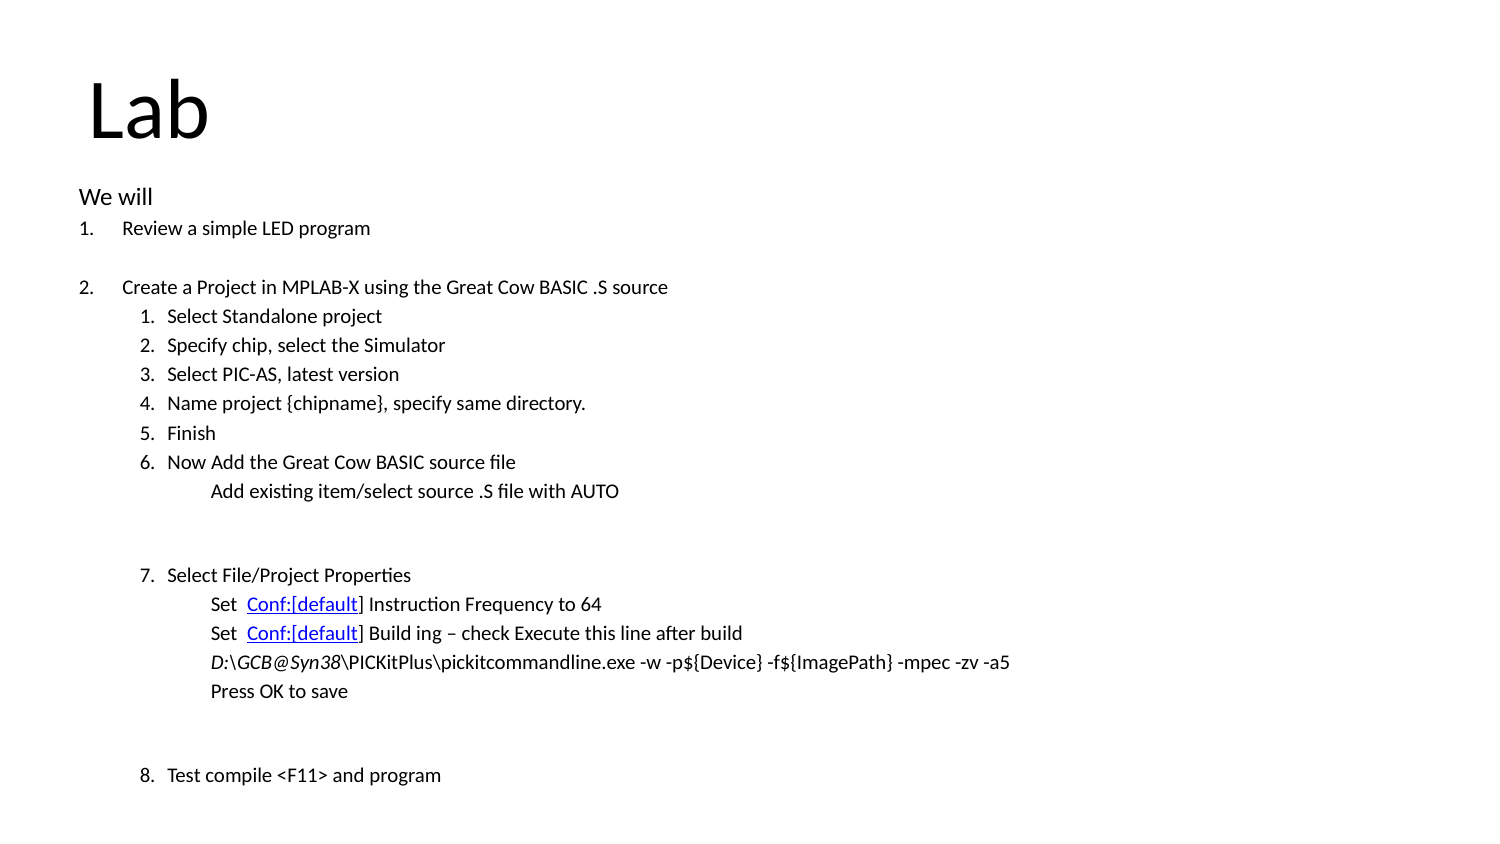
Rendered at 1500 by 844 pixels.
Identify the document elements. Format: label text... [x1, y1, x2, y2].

list We will Review a simple LED program Create a Project in MPLAB-X using the Great Cow BASIC .S source Select Standalone project Specify chip, select the Simulator Select PIC-AS, latest version Name project {chipname}, specify same directory. Finish Now Add the Great Cow BASIC source file Add existing item/select source .S file with AUTO Select File/Project Properties Set Conf:[default] Instruction Frequency to 64 Set Conf:[default] Build ing – check Execute this line after build D:\GCB@Syn38\PICKitPlus\pickitcommandline.exe -w -p${Device} -f${ImagePath} -mpec -zv -a5 Press OK to save Test compile <F11> and program Use the debugger to walk the code [64, 173, 1296, 731]
title Lab [75, 33, 1425, 175]
